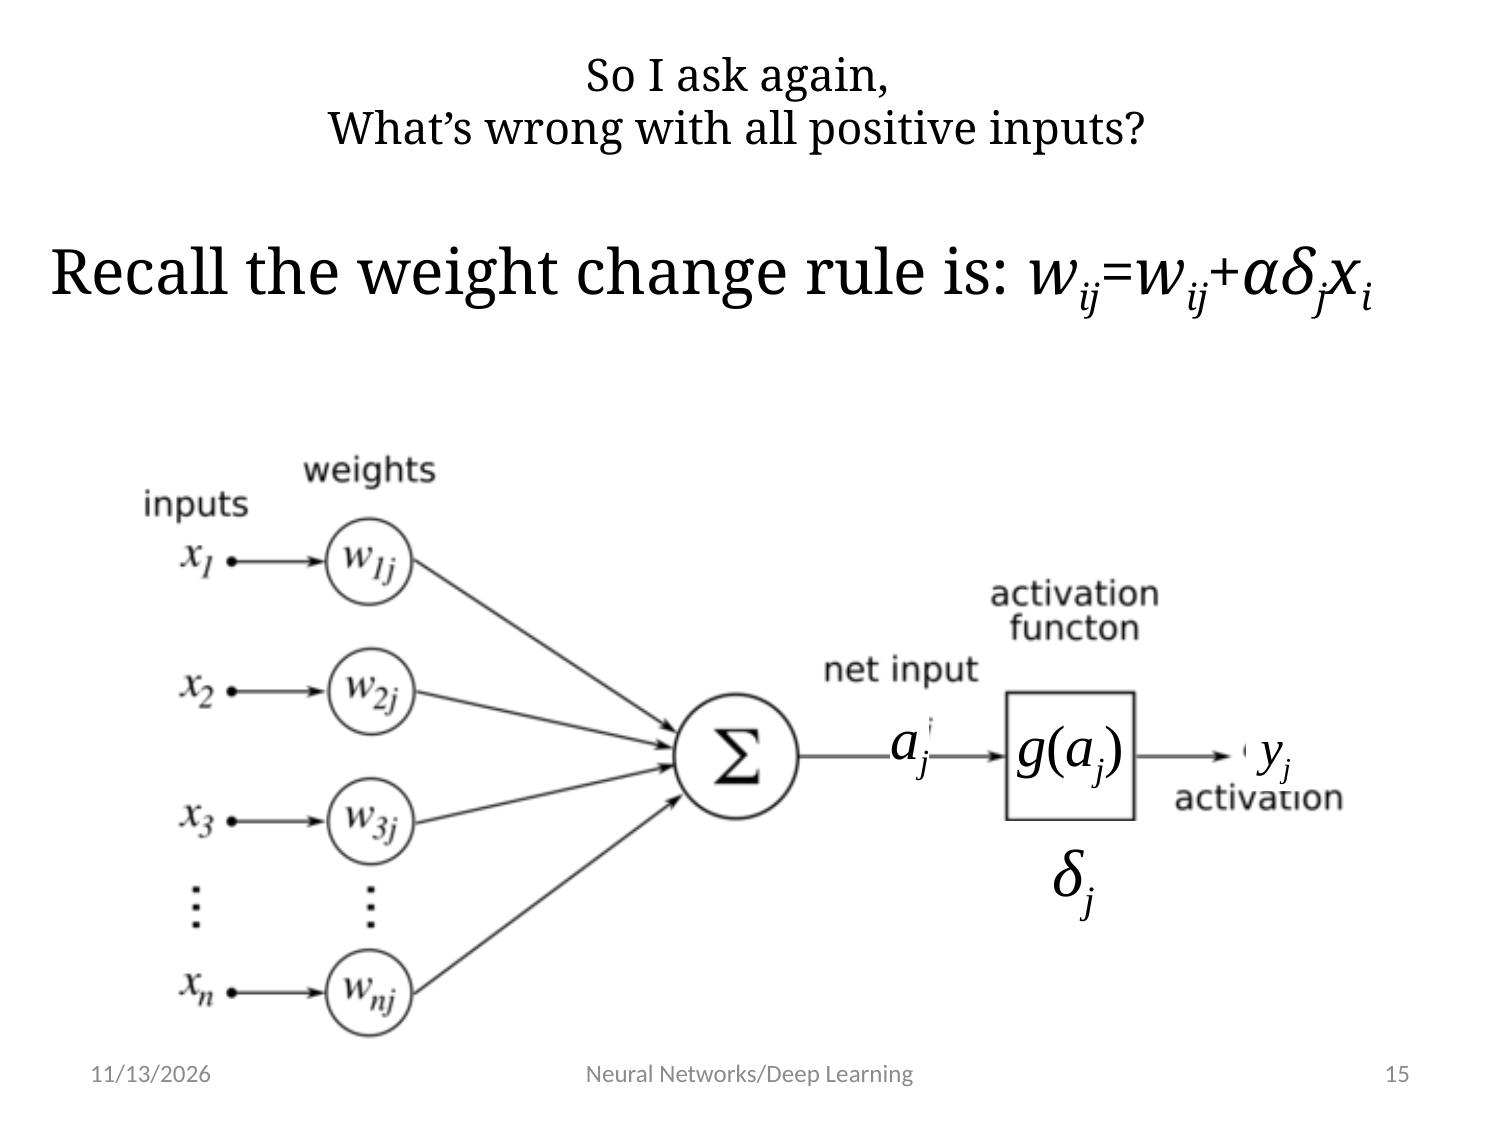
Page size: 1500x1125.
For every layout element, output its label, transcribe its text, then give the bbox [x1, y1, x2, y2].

list Recall the weight change rule is: wij=wij+αδjxi [35, 224, 1500, 958]
slide_number 15 [1074, 1042, 1425, 1103]
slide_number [75, 1042, 425, 1103]
footer Neural Networks/Deep Learning [512, 1051, 988, 1103]
title So I ask again, What’s wrong with all positive inputs? [0, 37, 1475, 163]
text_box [124, 448, 1376, 1043]
